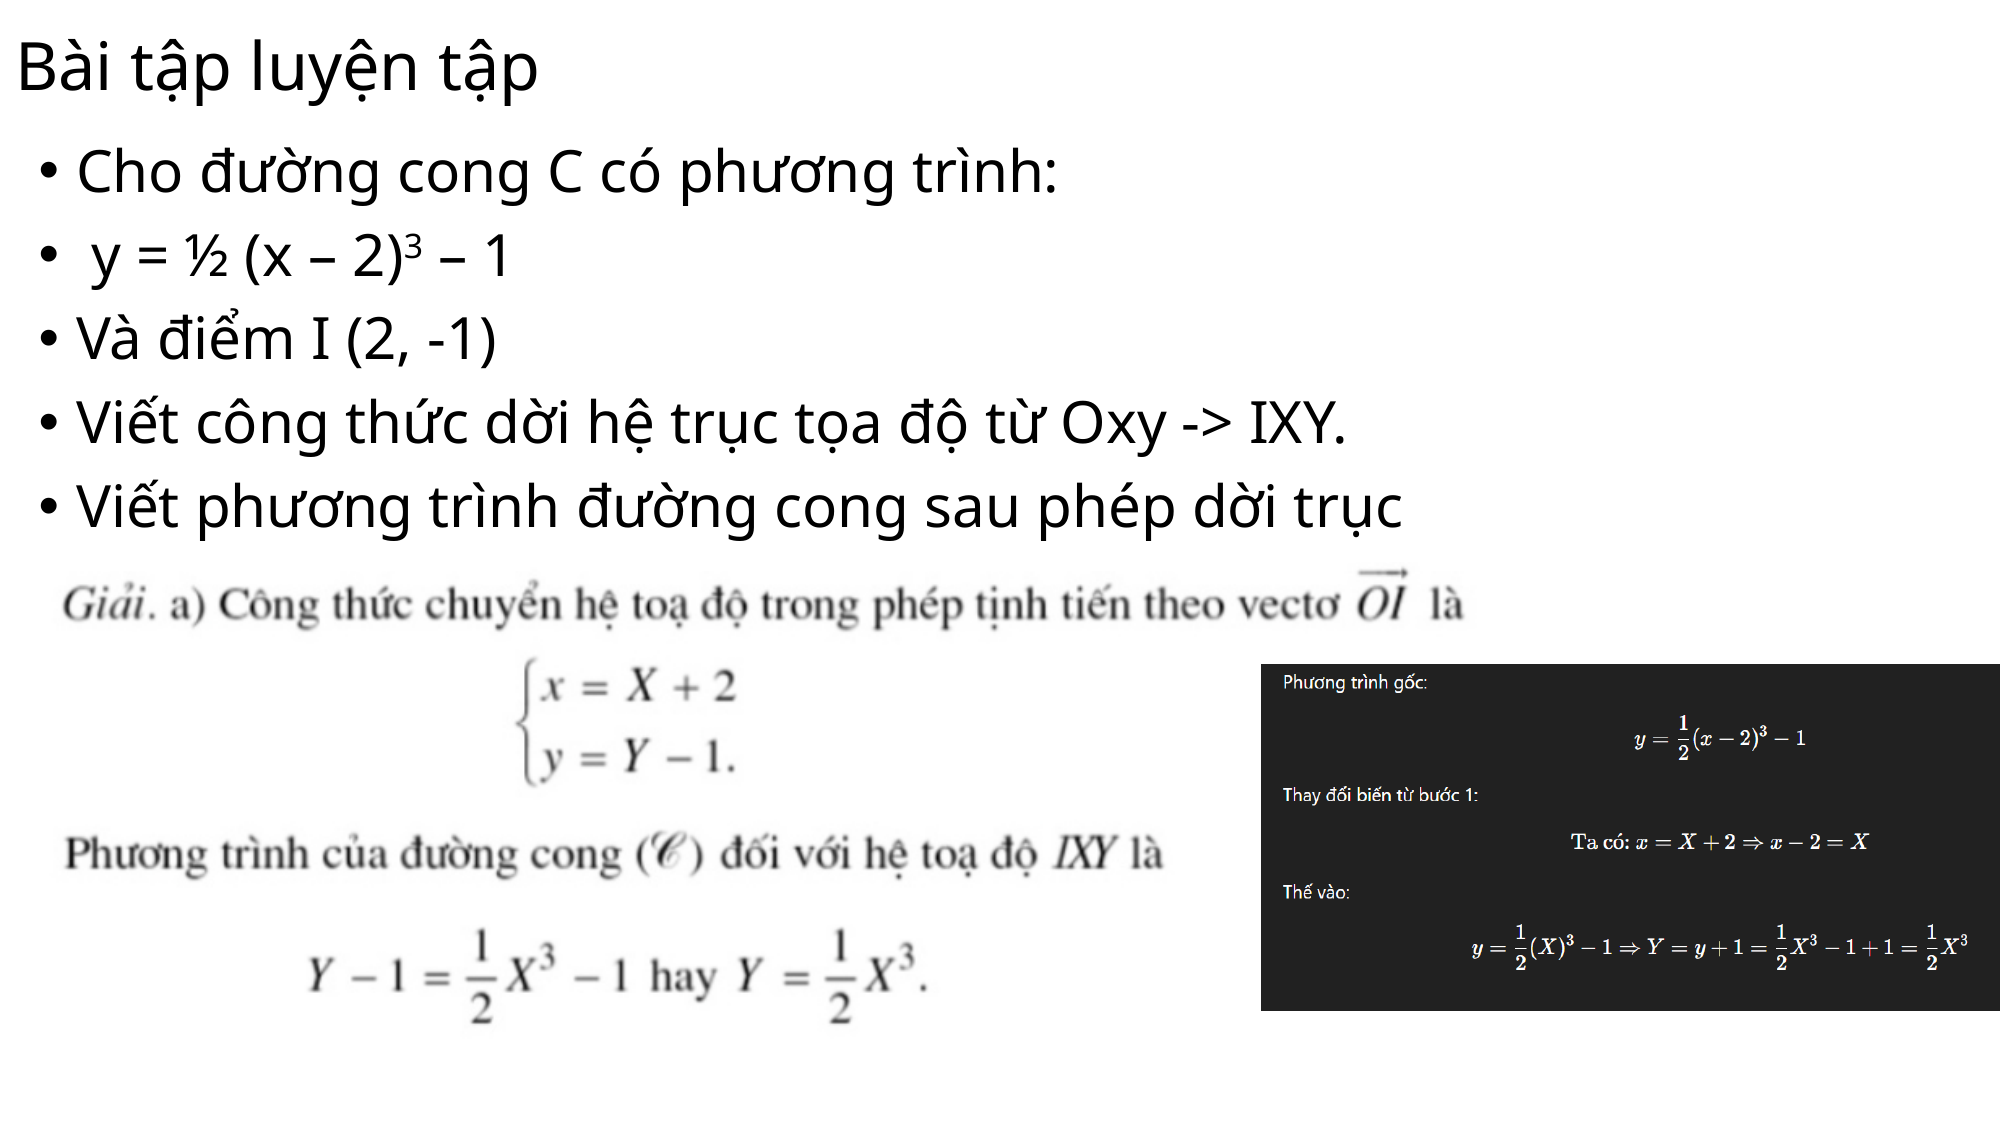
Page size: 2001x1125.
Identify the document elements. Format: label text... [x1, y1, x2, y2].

list Cho đường cong C có phương trình: y = ½ (x – 2)3 – 1 Và điểm I (2, -1) Viết công thức dời hệ trục tọa độ từ Oxy -> IXY. Viết phương trình đường cong sau phép dời trục [23, 134, 1563, 561]
picture [22, 561, 2000, 1045]
title Bài tập luyện tập [0, 3, 943, 135]
